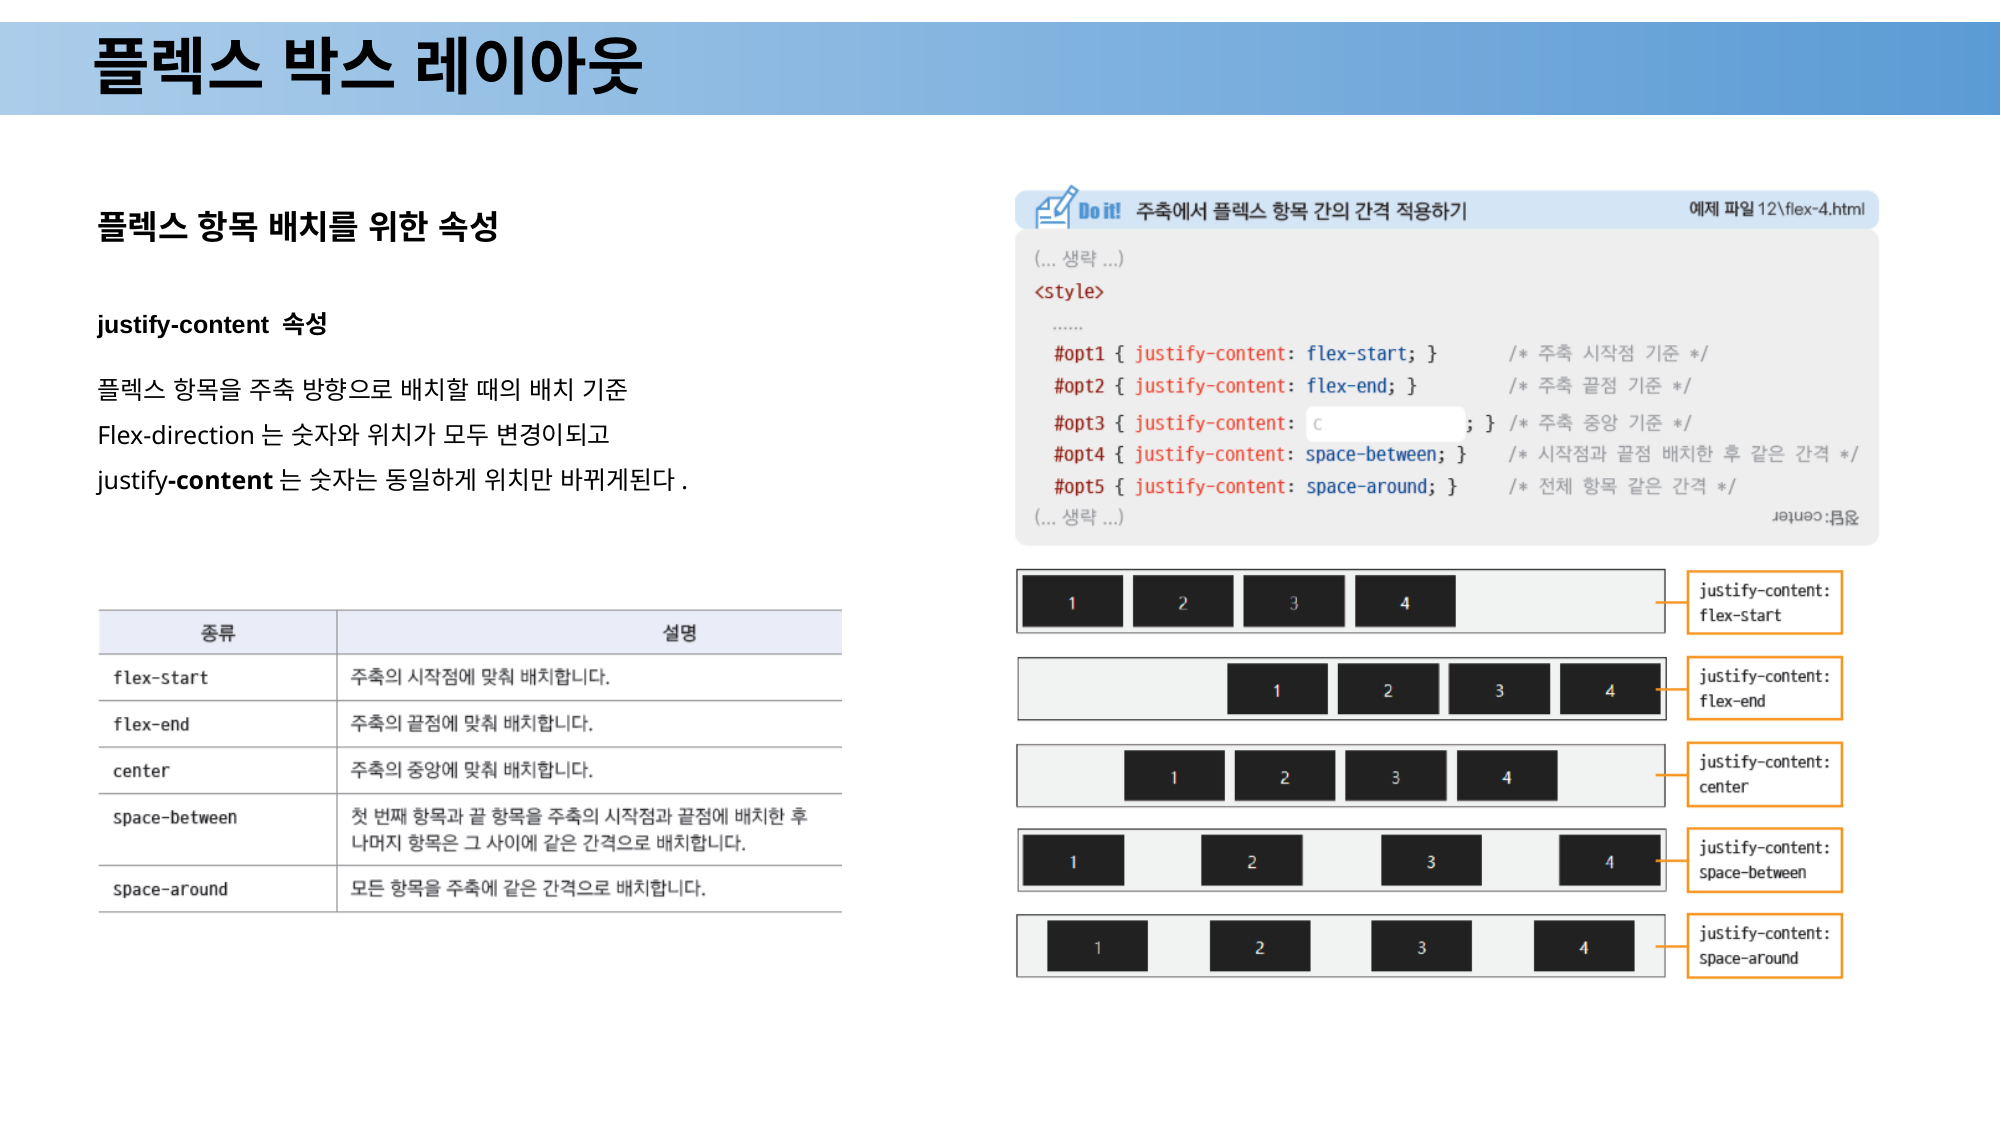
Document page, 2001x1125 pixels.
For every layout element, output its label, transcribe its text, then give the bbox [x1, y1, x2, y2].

picture [1009, 179, 1888, 990]
text_box justify-content 속성 [82, 286, 911, 347]
text_box 플렉스 항목 배치를 위한 속성 [82, 179, 911, 254]
title 플렉스 박스 레이아웃 [77, 22, 1569, 116]
picture [91, 599, 842, 922]
text_box 플렉스 항목을 주축 방향으로 배치할 때의 배치 기준 Flex-direction는 숫자와 위치가 모두 변경이되고 justify-content는 숫자는 동일하게 위치만 바뀌게된다. [82, 352, 851, 547]
